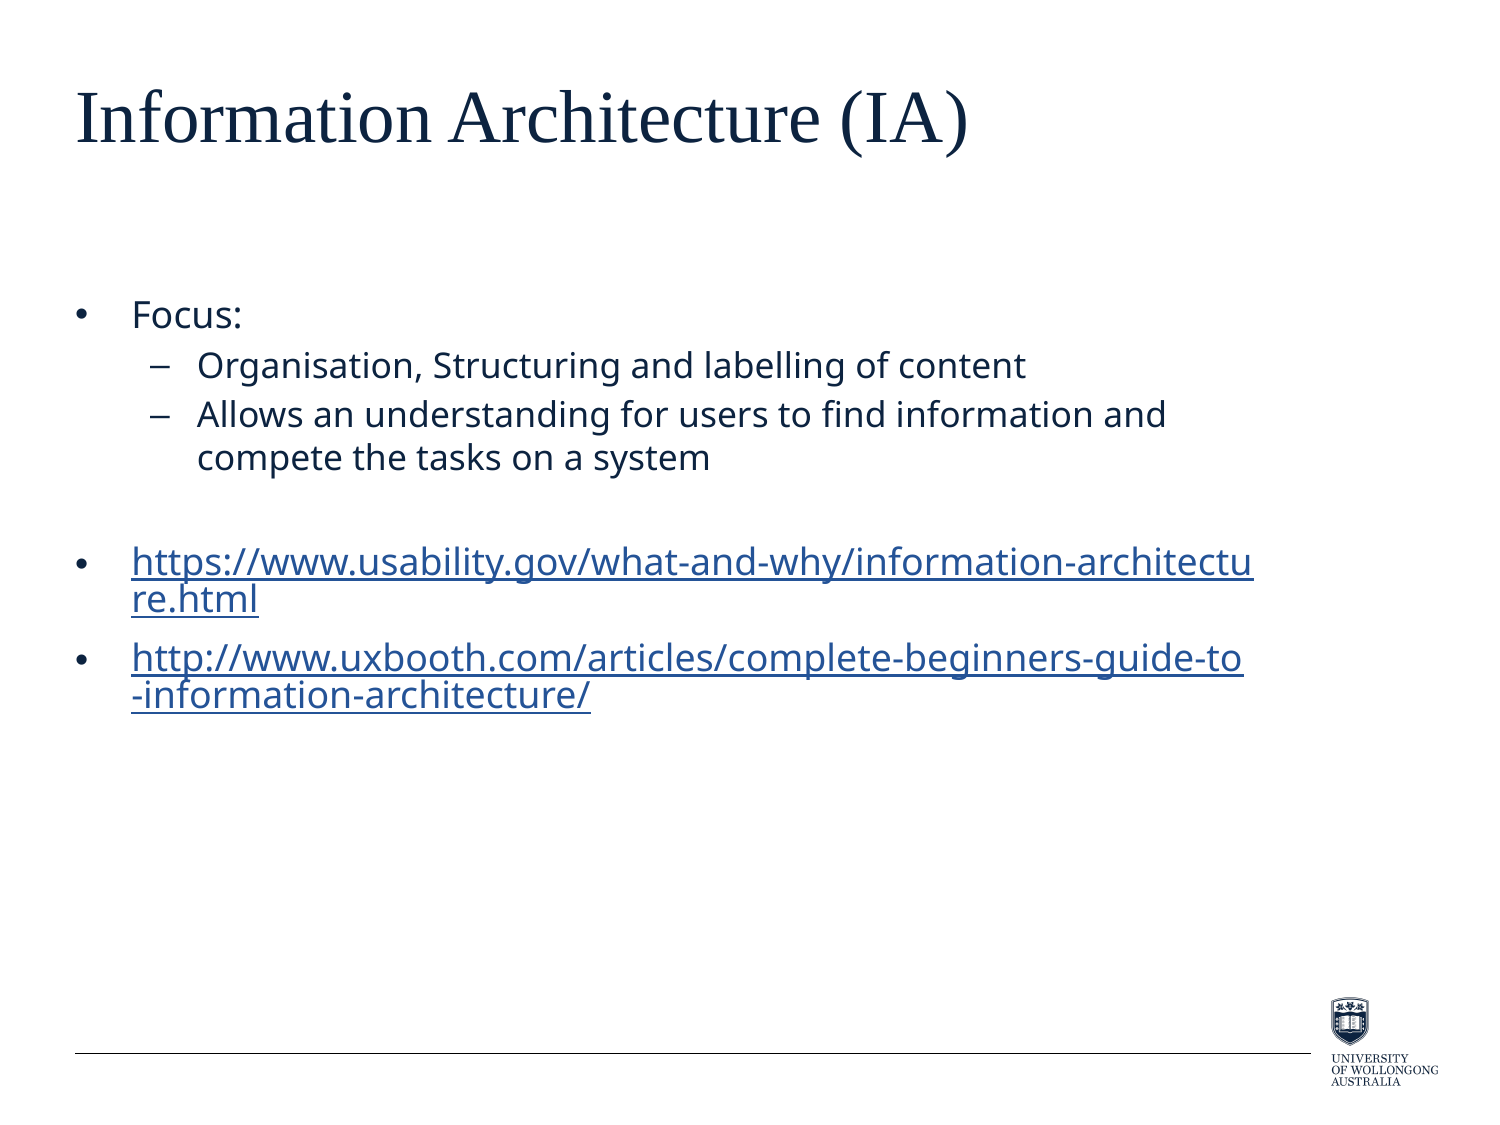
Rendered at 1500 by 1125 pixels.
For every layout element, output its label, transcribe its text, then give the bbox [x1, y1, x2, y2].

list Focus: Organisation, Structuring and labelling of content Allows an understanding for users to find information and compete the tasks on a system https://www.usability.gov/what-and-why/information-architecture.html http://www.uxbooth.com/articles/complete-beginners-guide-to-information-architecture/ [75, 290, 1270, 1028]
title Information Architecture (IA) [75, 67, 1270, 207]
